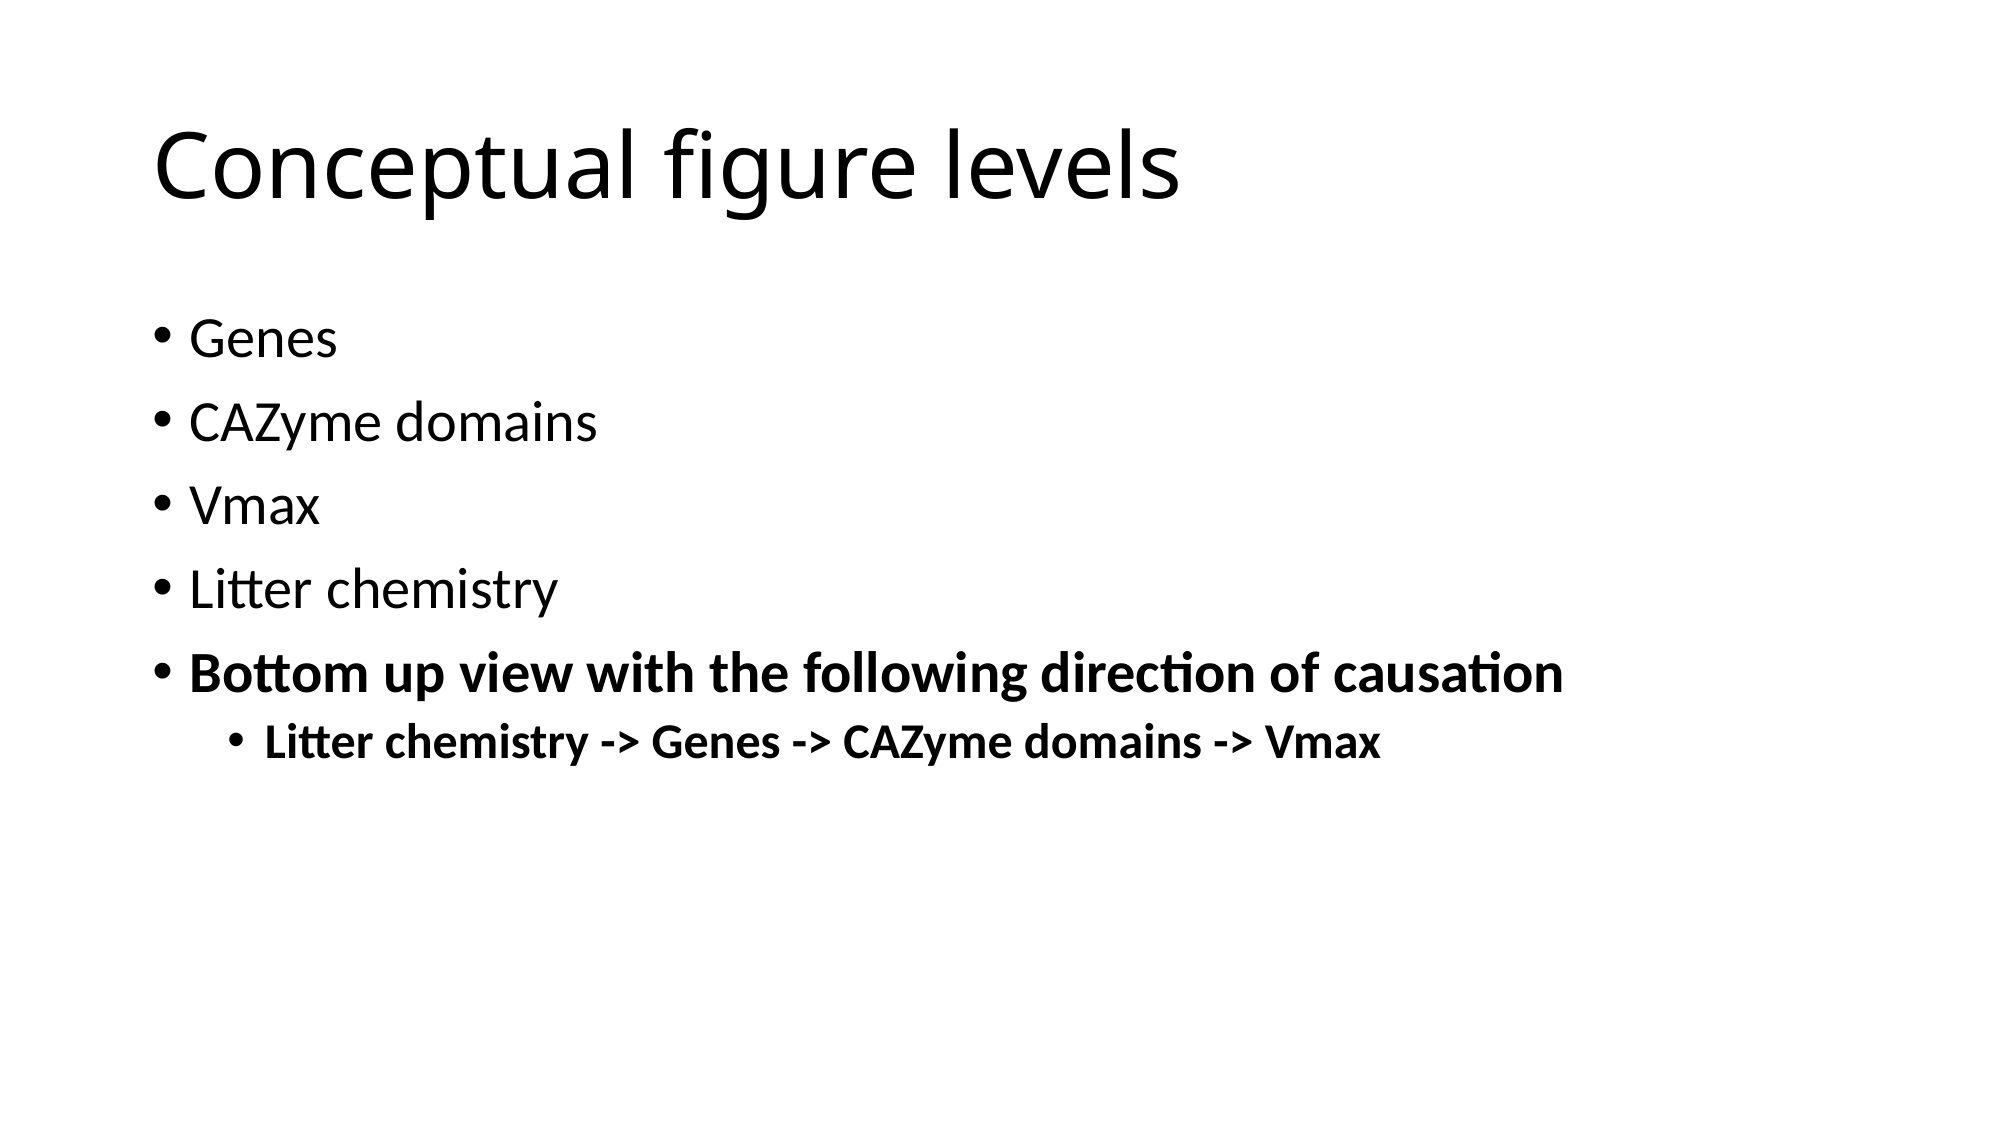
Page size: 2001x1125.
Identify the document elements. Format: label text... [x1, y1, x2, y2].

title Conceptual figure levels [137, 59, 1863, 278]
list Genes CAZyme domains Vmax Litter chemistry Bottom up view with the following direction of causation Litter chemistry -> Genes -> CAZyme domains -> Vmax [137, 299, 1863, 1014]
